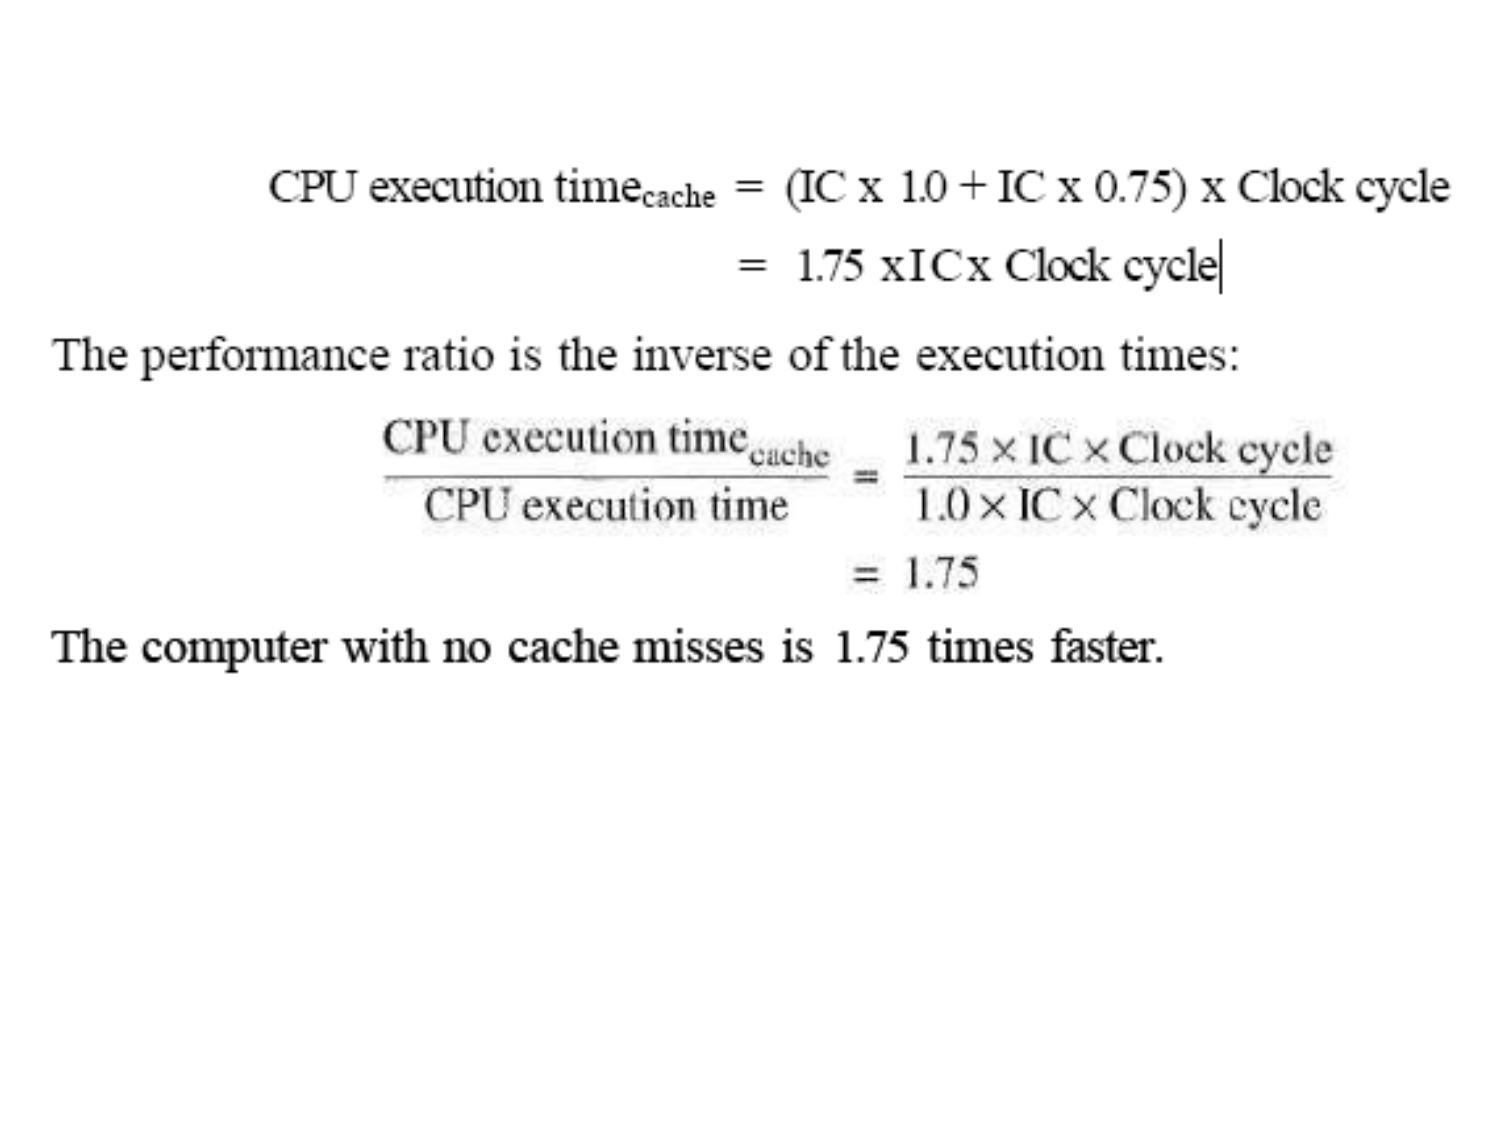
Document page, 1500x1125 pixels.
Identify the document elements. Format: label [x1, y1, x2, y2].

picture [2, 137, 1494, 701]
